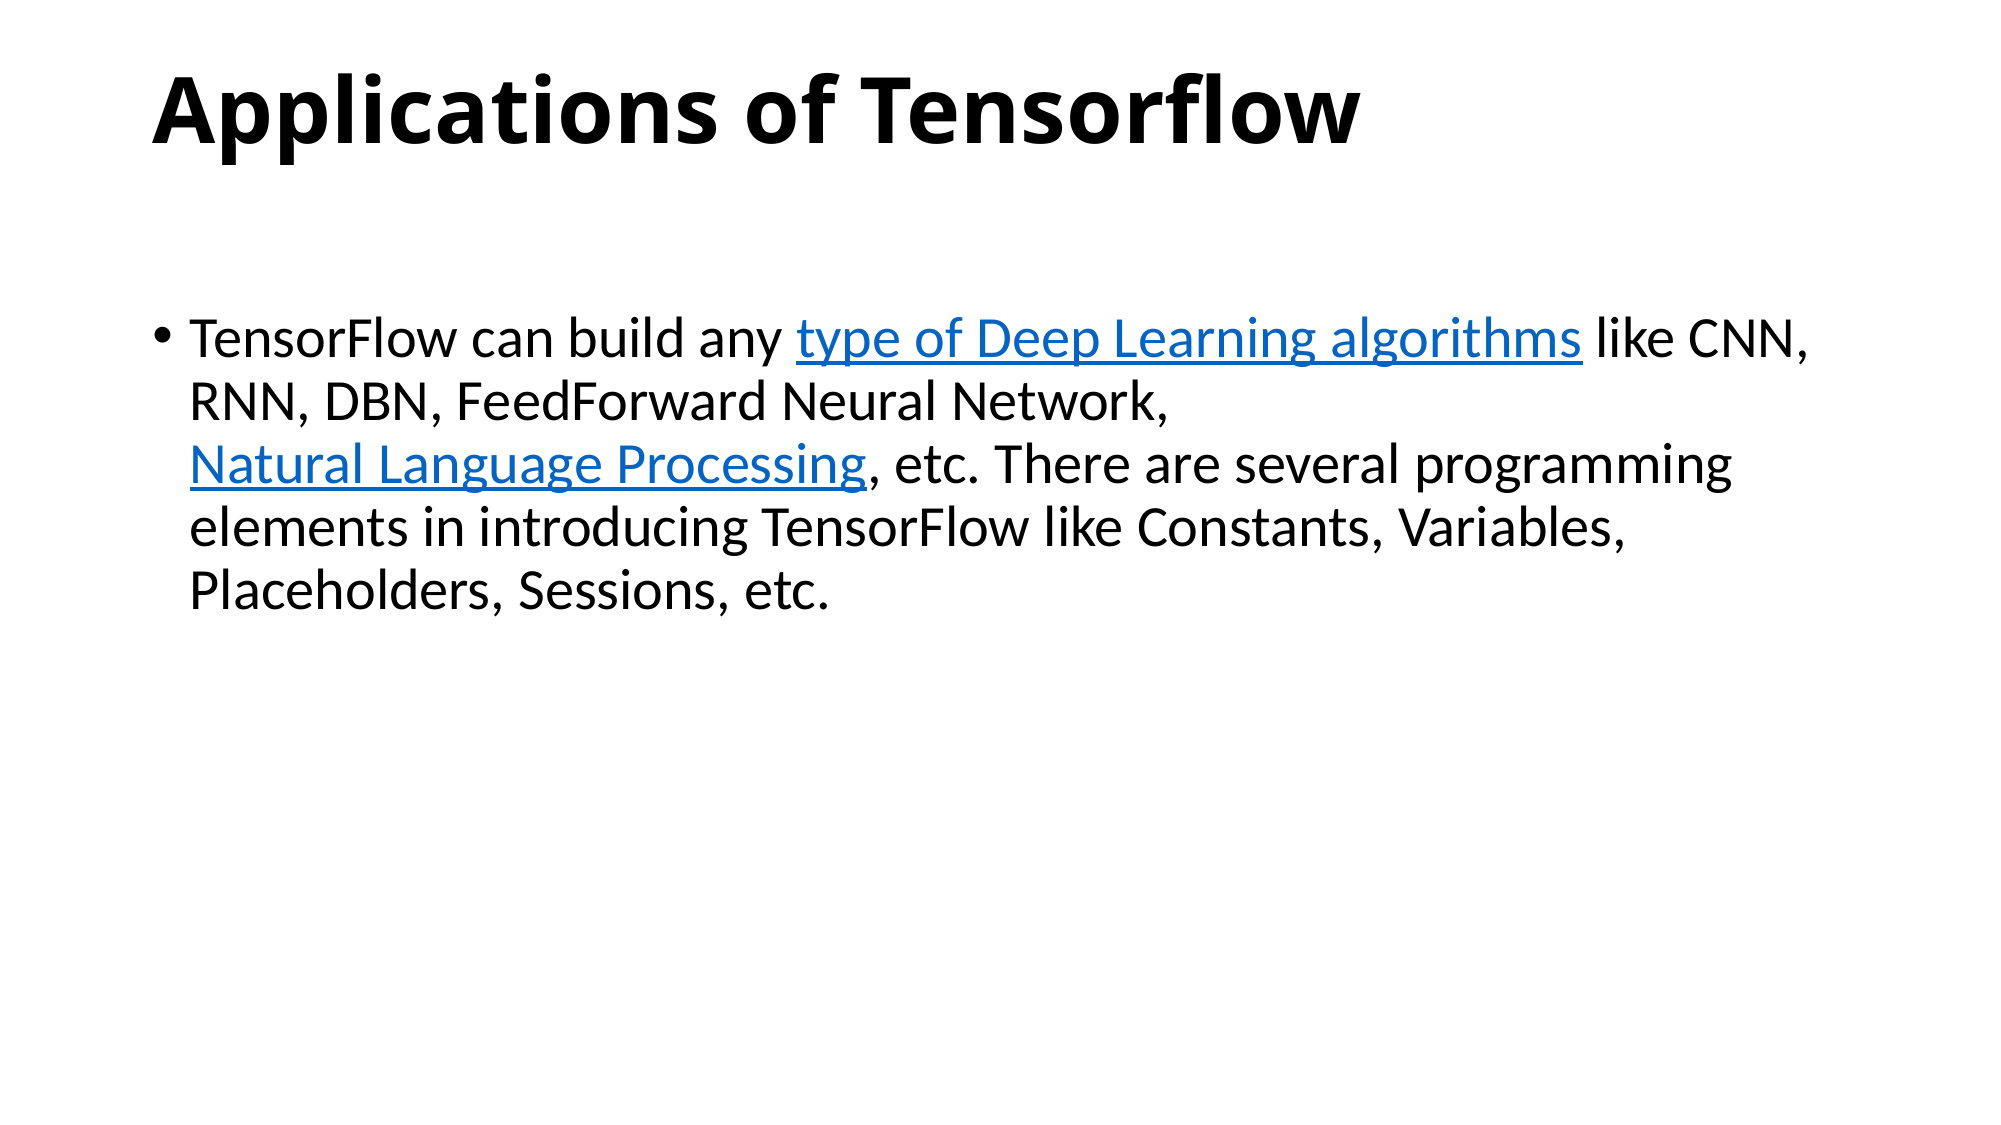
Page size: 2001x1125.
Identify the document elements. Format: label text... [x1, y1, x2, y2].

list TensorFlow can build any type of Deep Learning algorithms like CNN, RNN, DBN, FeedForward Neural Network, Natural Language Processing, etc. There are several programming elements in introducing TensorFlow like Constants, Variables, Placeholders, Sessions, etc. [137, 299, 1863, 1014]
title Applications of Tensorflow [137, 59, 1863, 278]
